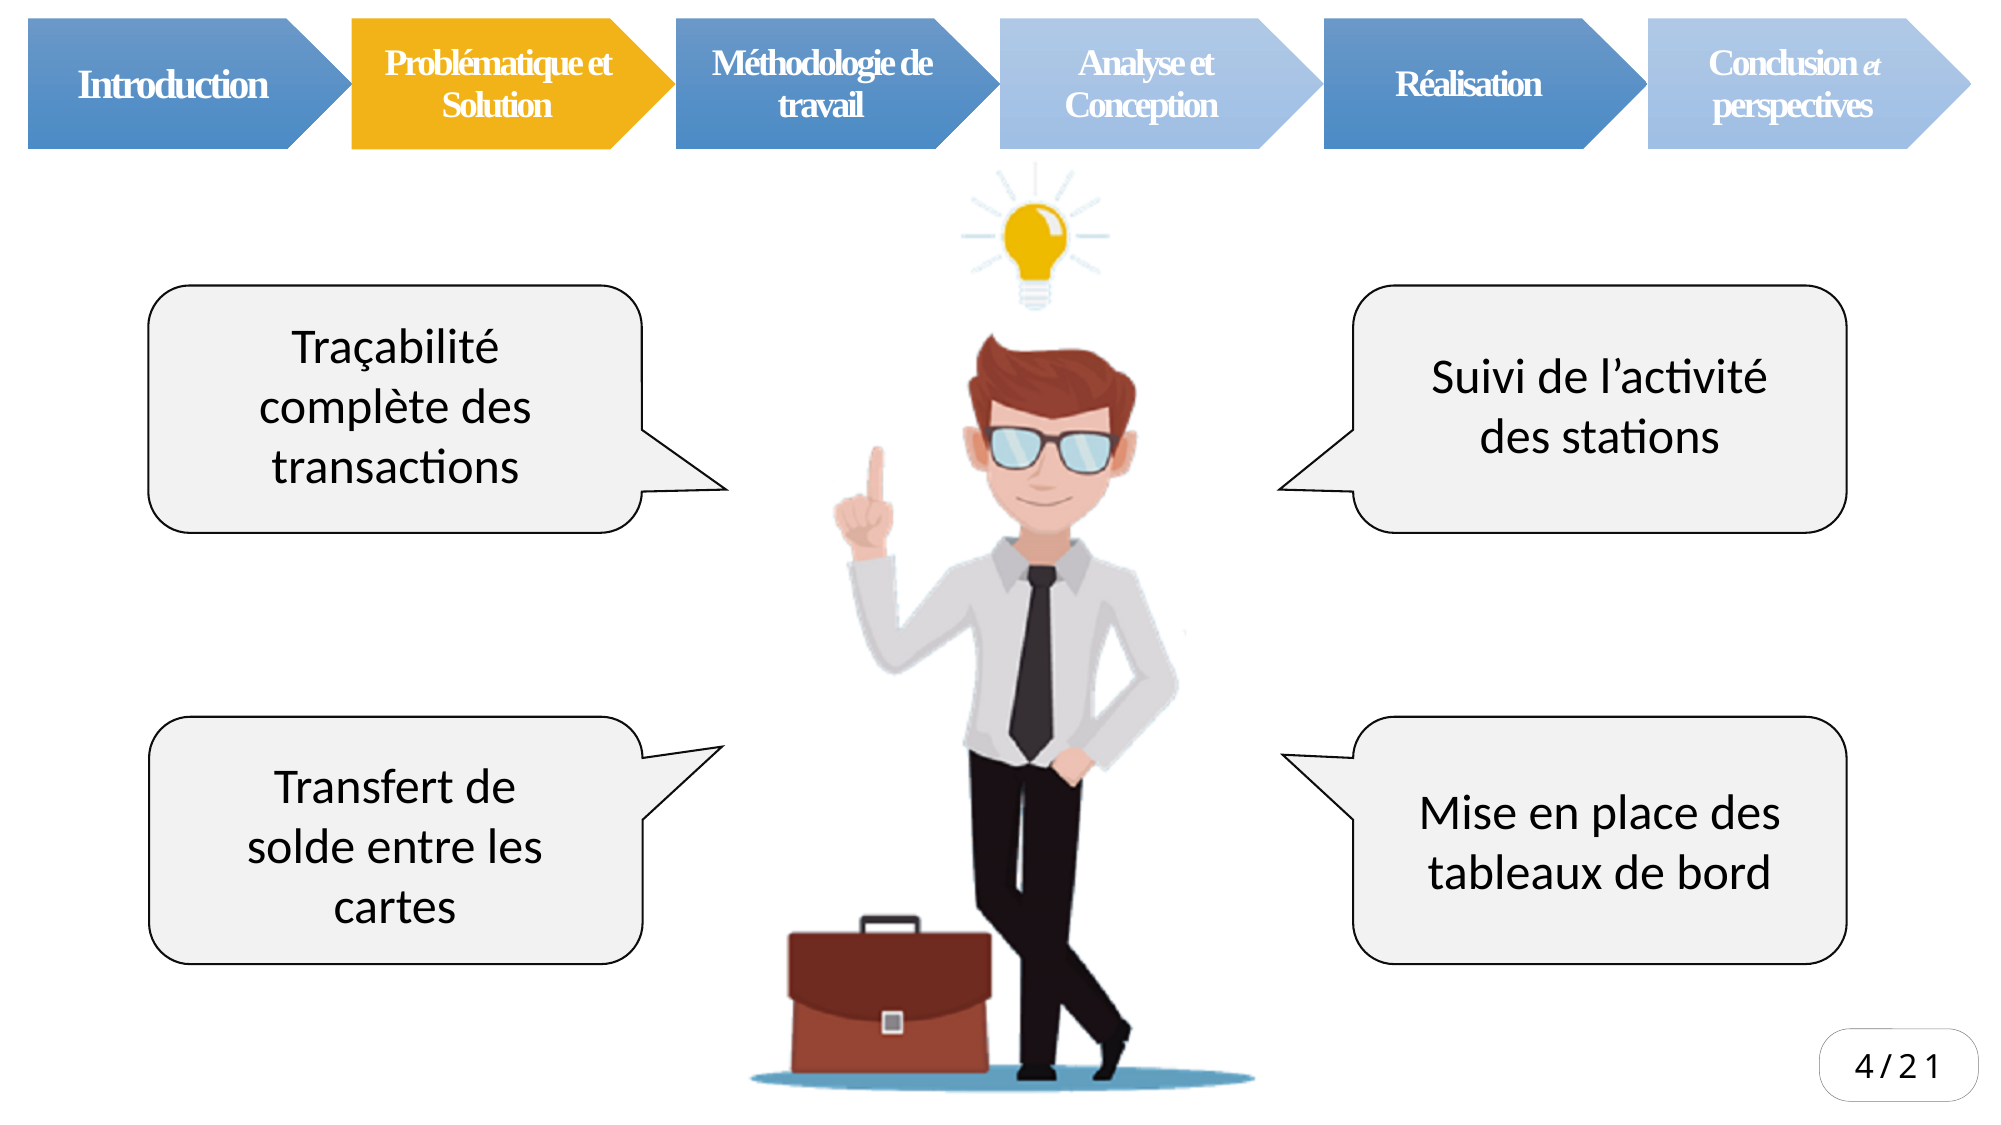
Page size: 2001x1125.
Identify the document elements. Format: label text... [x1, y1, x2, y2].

text_box [1286, 715, 1848, 966]
text_box [148, 715, 664, 966]
text_box [1286, 284, 1848, 534]
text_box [27, 18, 1972, 150]
text_box Traçabilité complète des transactions [218, 306, 573, 501]
picture [664, 146, 1286, 1125]
text_box 4/21 [1819, 1028, 1979, 1102]
text_box Suivi de l’activité des stations [1412, 336, 1788, 472]
text_box Mise en place des tableaux de bord [1393, 772, 1807, 907]
text_box Transfert de solde entre les cartes [213, 746, 577, 942]
text_box [147, 284, 664, 534]
